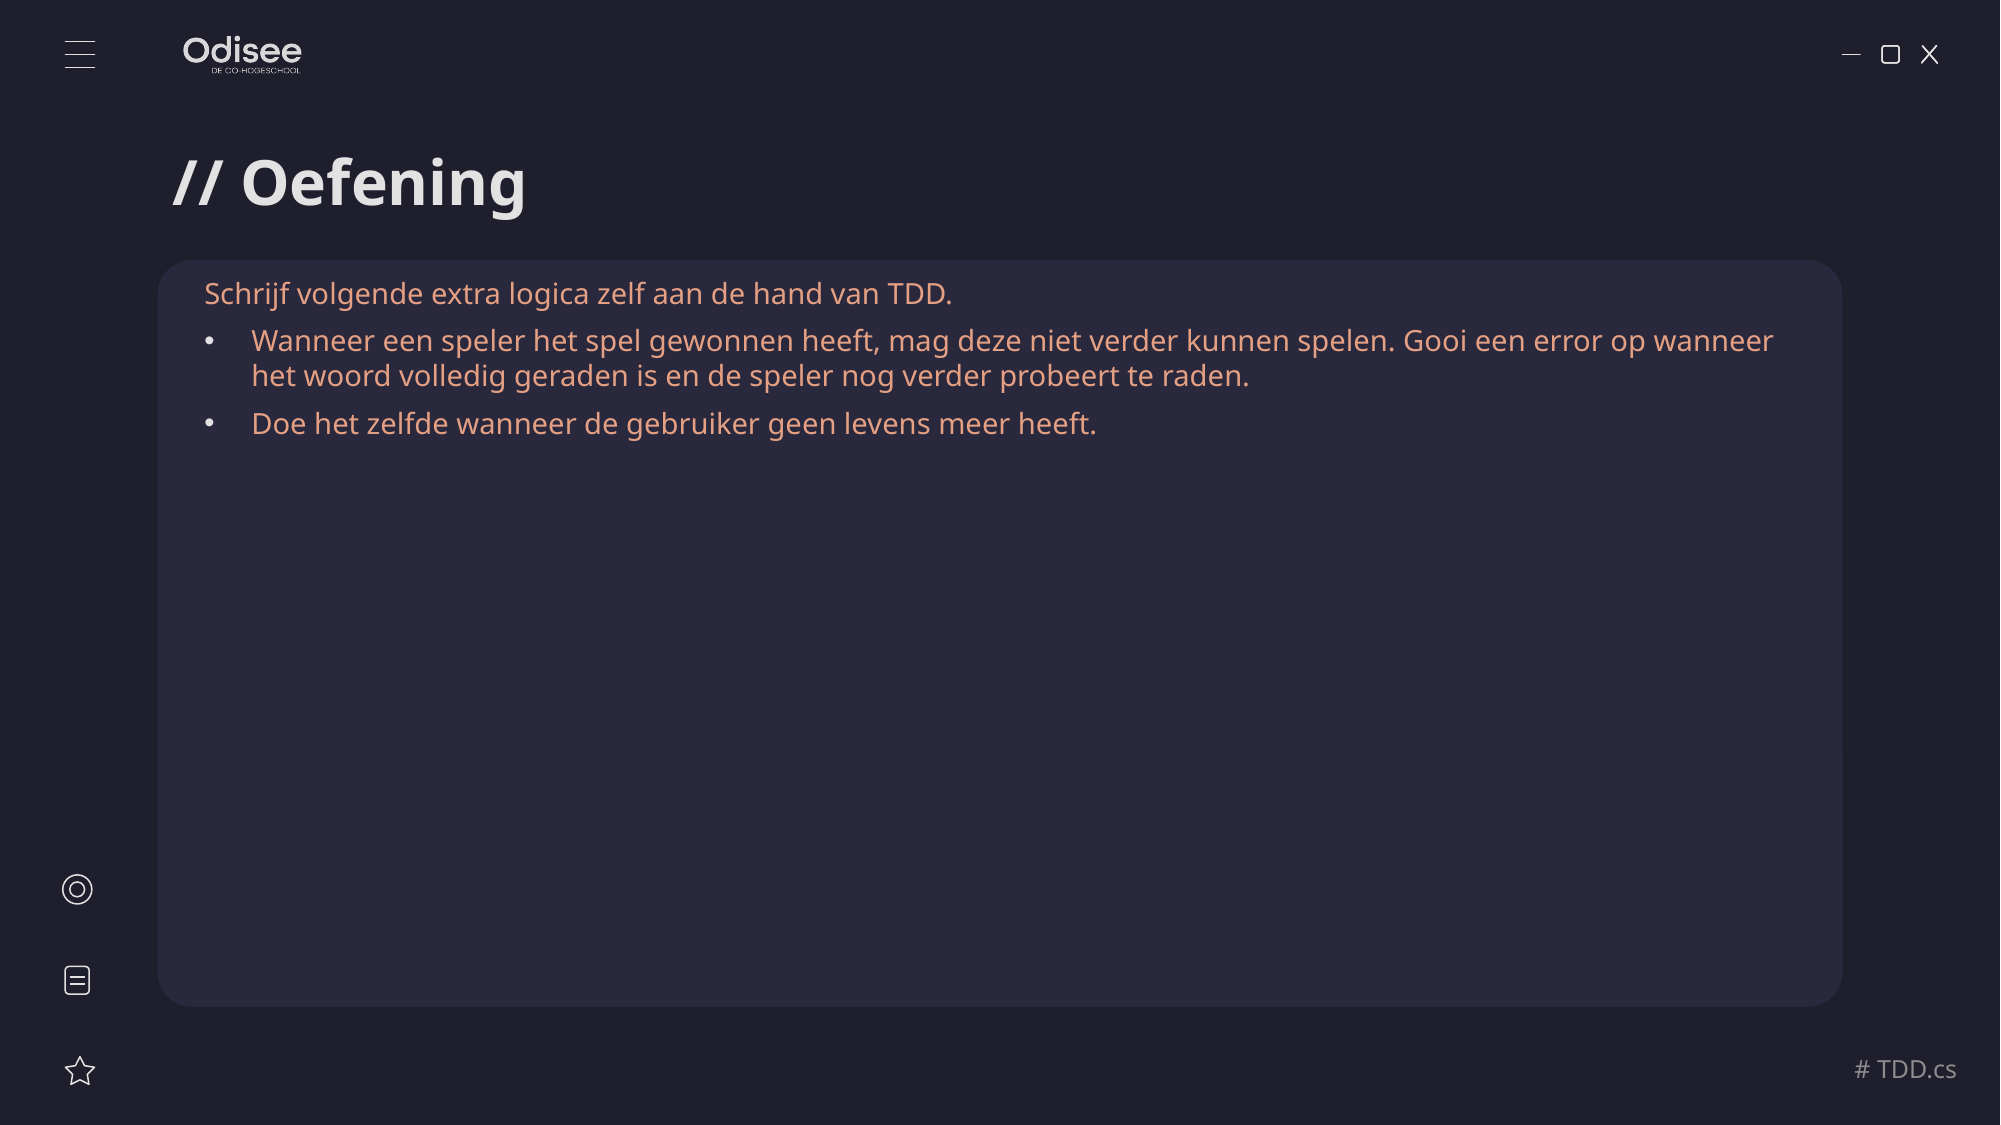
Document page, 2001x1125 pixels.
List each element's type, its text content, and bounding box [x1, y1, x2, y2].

picture [157, 10, 328, 99]
list Schrijf volgende extra logica zelf aan de hand van TDD. Wanneer een speler het spel gewonnen heeft, mag deze niet verder kunnen spelen. Gooi een error op wanneer het woord volledig geraden is en de speler nog verder probeert te raden. Doe het zelfde wanneer de gebruiker geen levens meer heeft. [157, 260, 1843, 1000]
title // Oefening [157, 118, 1843, 244]
footer # TDD.cs [1506, 1040, 1973, 1101]
